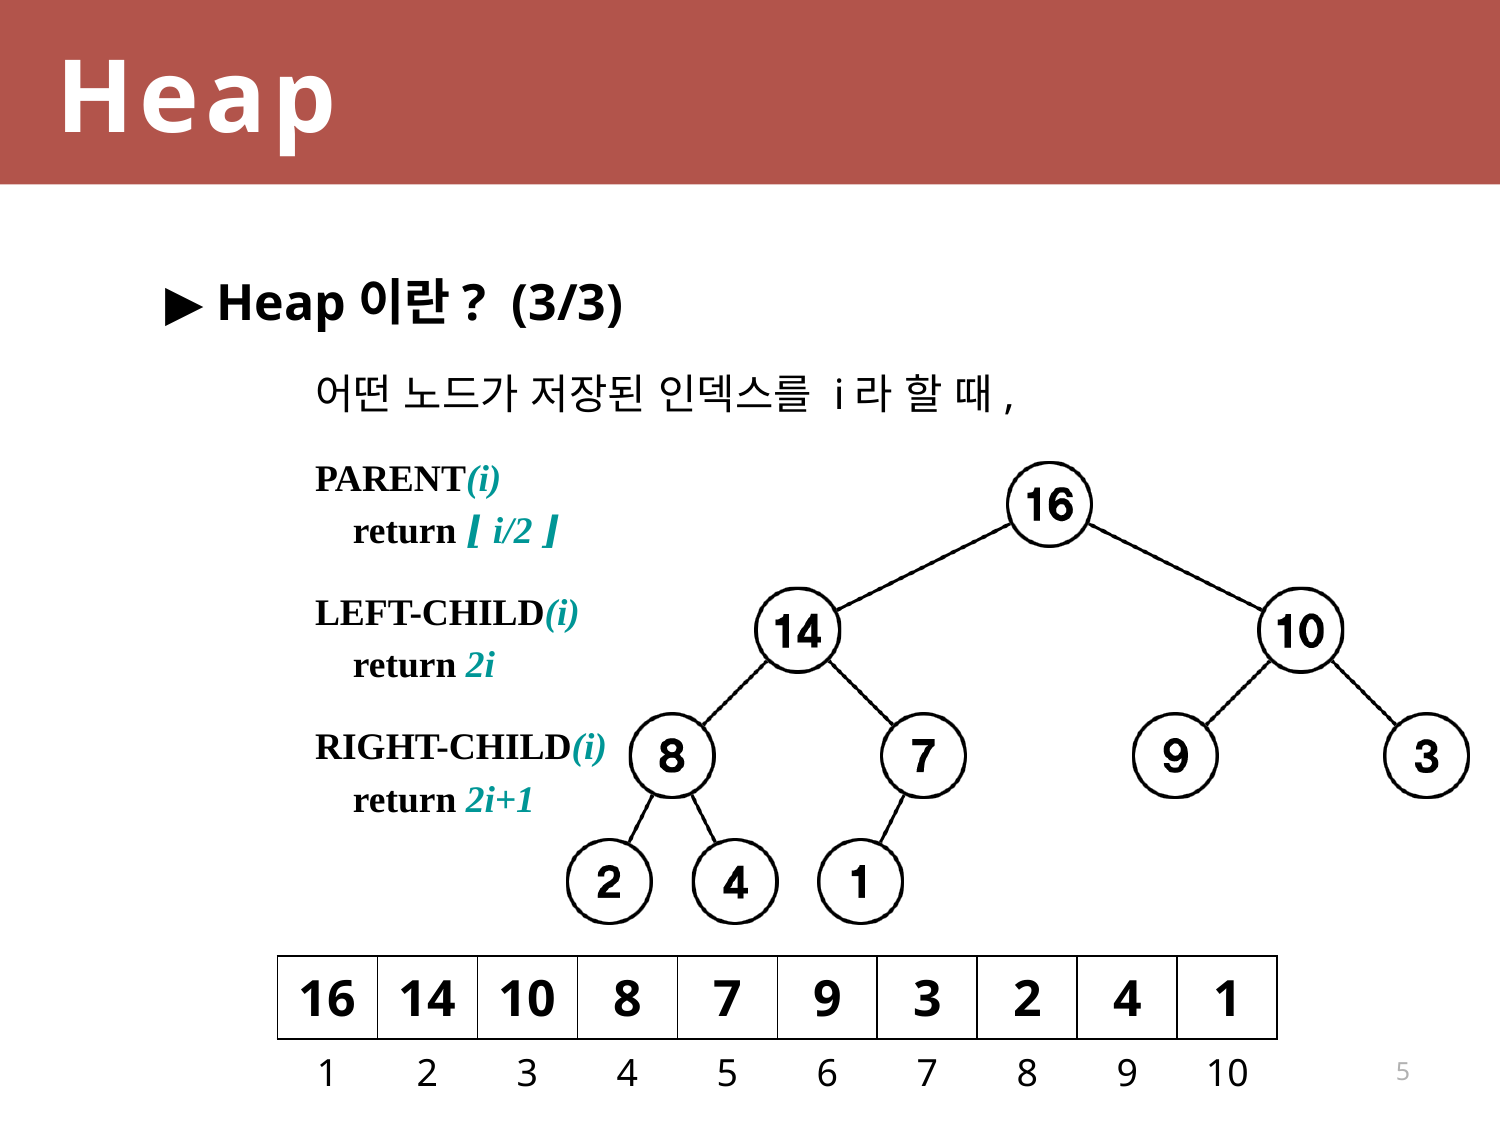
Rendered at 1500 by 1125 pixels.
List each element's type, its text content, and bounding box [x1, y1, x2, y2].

table_header 14 [378, 957, 477, 1038]
table_cell 4 [577, 1040, 677, 1105]
text_box ▶ Heap이란? (3/3) 어떤 노드가 저장된 인덱스를 i라 할 때, PARENT(i) return ⌊ i/2 ⌋ LEFT-CHILD(i) return 2i RIGHT-CHILD(i) return 2i+1 [74, 262, 1425, 1005]
table_cell 2 [377, 1040, 477, 1105]
table_cell 7 [877, 1040, 977, 1105]
table_header 8 [578, 974, 677, 1038]
text_box Heap [41, 0, 1459, 185]
table_header 4 [1078, 974, 1176, 1038]
table_cell 10 [1177, 1040, 1277, 1105]
table_header 16 [278, 957, 377, 1038]
table_header 7 [678, 974, 777, 1038]
table_cell 8 [977, 1040, 1077, 1105]
table_header 9 [778, 974, 876, 1038]
table_cell 1 [278, 1040, 377, 1105]
table_header 2 [978, 974, 1076, 1038]
slide_number 5 [1277, 1042, 1425, 1103]
picture [525, 420, 1500, 966]
table_cell 6 [777, 1040, 877, 1105]
table_header 3 [878, 974, 976, 1038]
table_header 1 [1178, 974, 1276, 1038]
table_cell 5 [677, 1040, 777, 1105]
table_header 10 [478, 957, 577, 1038]
table_cell 9 [1077, 1040, 1177, 1105]
table_cell 3 [477, 1040, 577, 1105]
